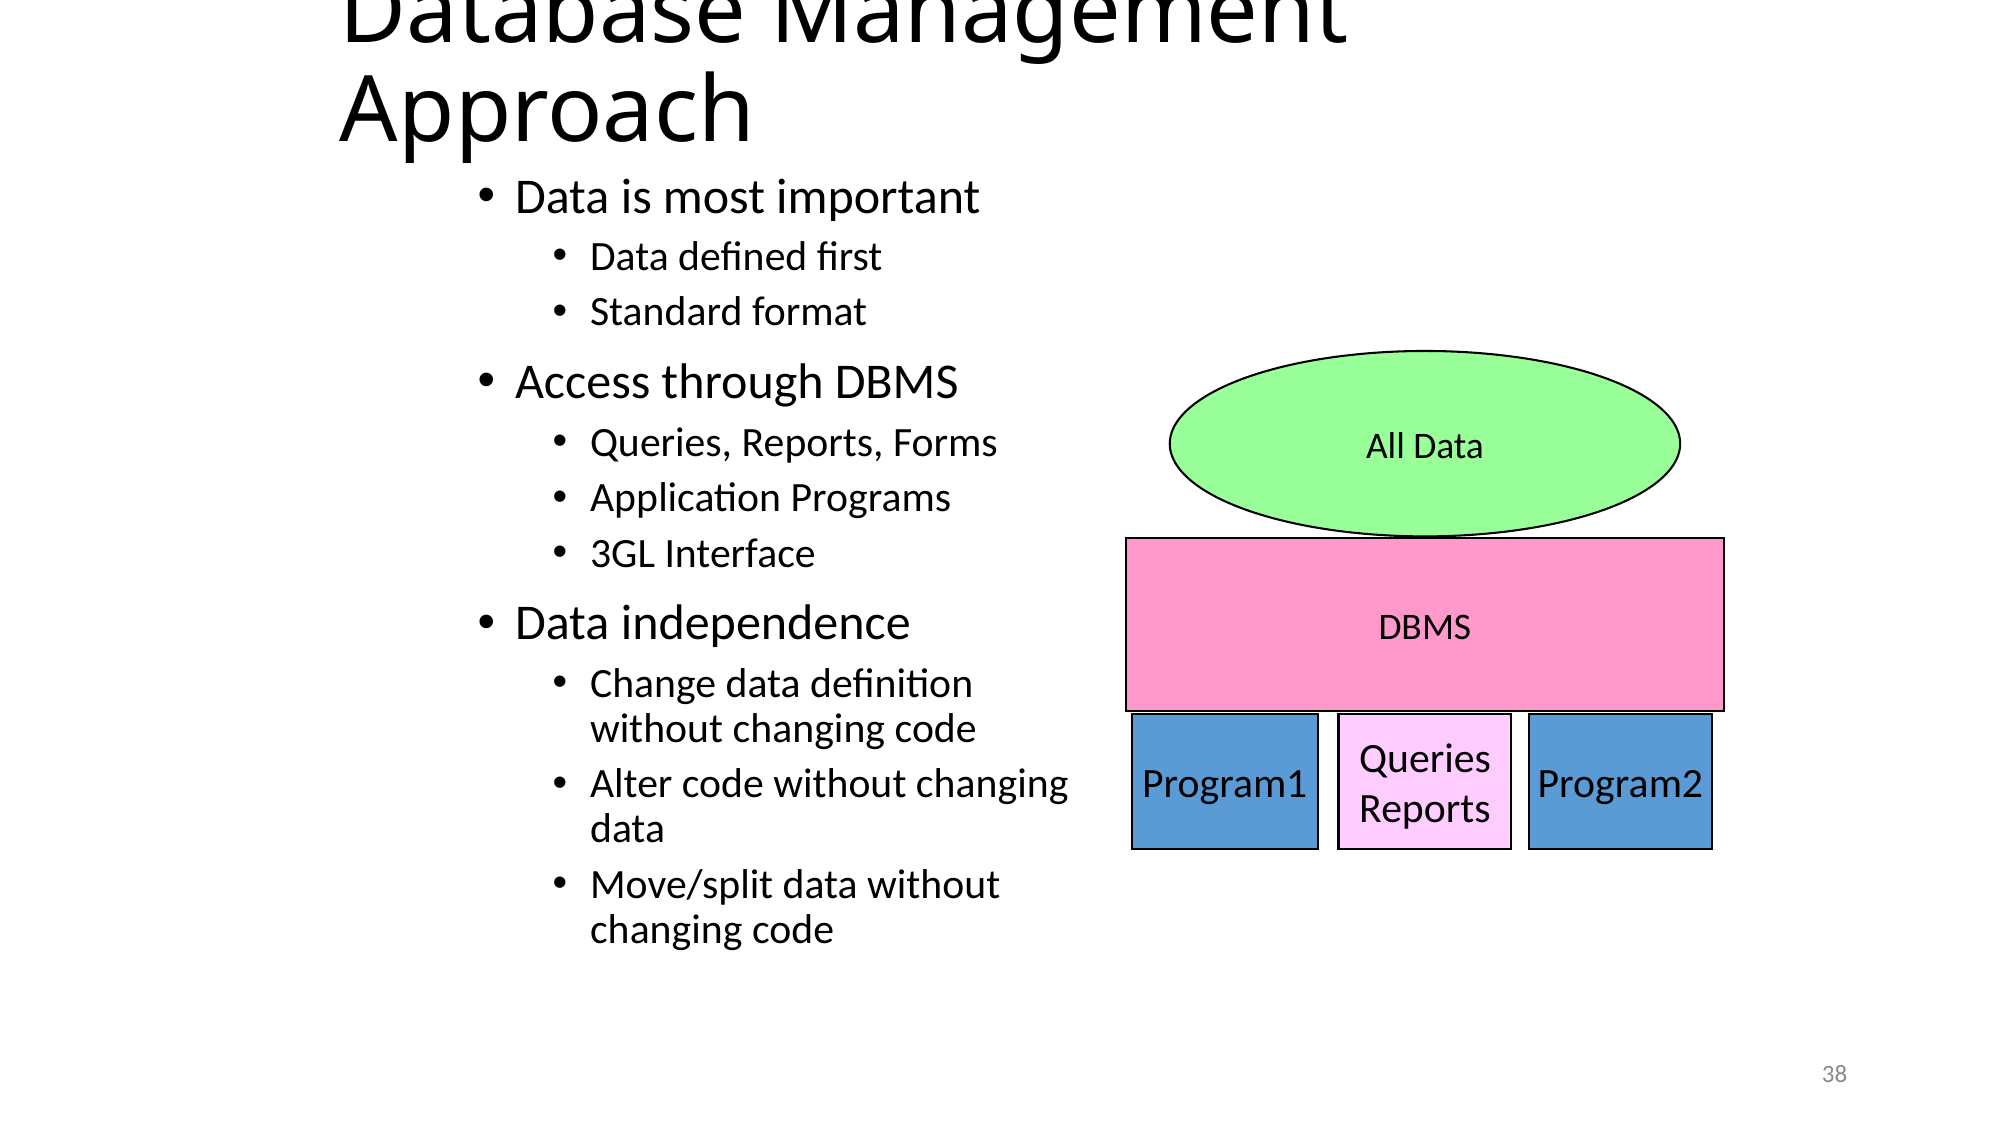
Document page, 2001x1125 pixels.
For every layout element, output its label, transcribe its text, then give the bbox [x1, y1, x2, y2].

title Database Management Approach [324, 0, 1675, 138]
text_box DBMS [1126, 538, 1724, 712]
text_box All Data [1169, 350, 1681, 537]
text_box Program2 [1529, 713, 1712, 849]
slide_number 38 [1412, 1042, 1863, 1103]
list Data is most important Data defined first Standard format Access through DBMS Queries, Reports, Forms Application Programs 3GL Interface Data independence Change data definition without changing code Alter code without changing data Move/split data without changing code [462, 162, 1088, 1000]
text_box Program1 [1132, 713, 1318, 849]
text_box Queries Reports [1338, 713, 1512, 849]
